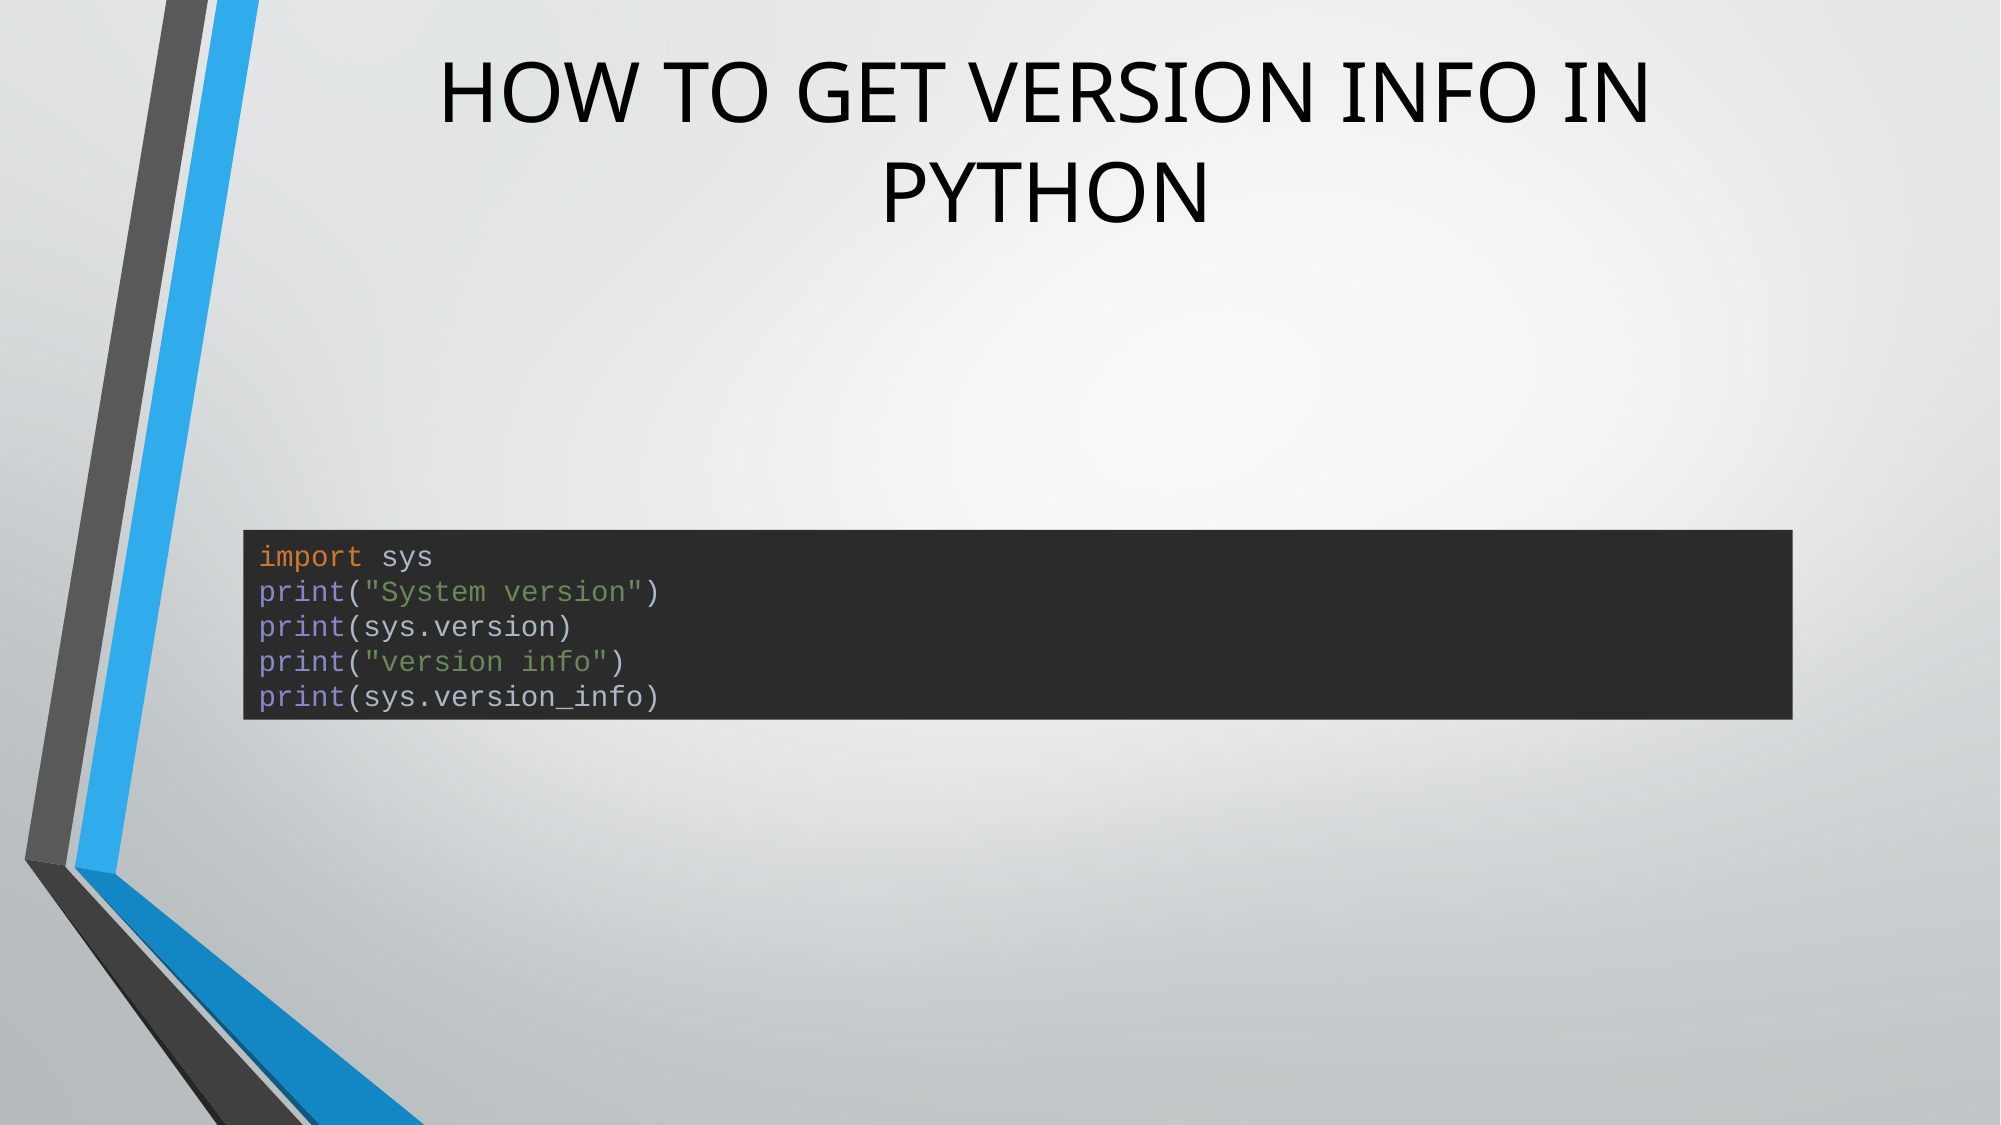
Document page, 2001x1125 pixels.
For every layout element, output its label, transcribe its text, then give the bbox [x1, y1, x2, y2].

title HOW TO GET VERSION INFO IN PYTHON [311, 45, 1781, 233]
text_box import sys print("System version") print(sys.version) print("version info") print(sys.version_info) [243, 529, 1793, 720]
